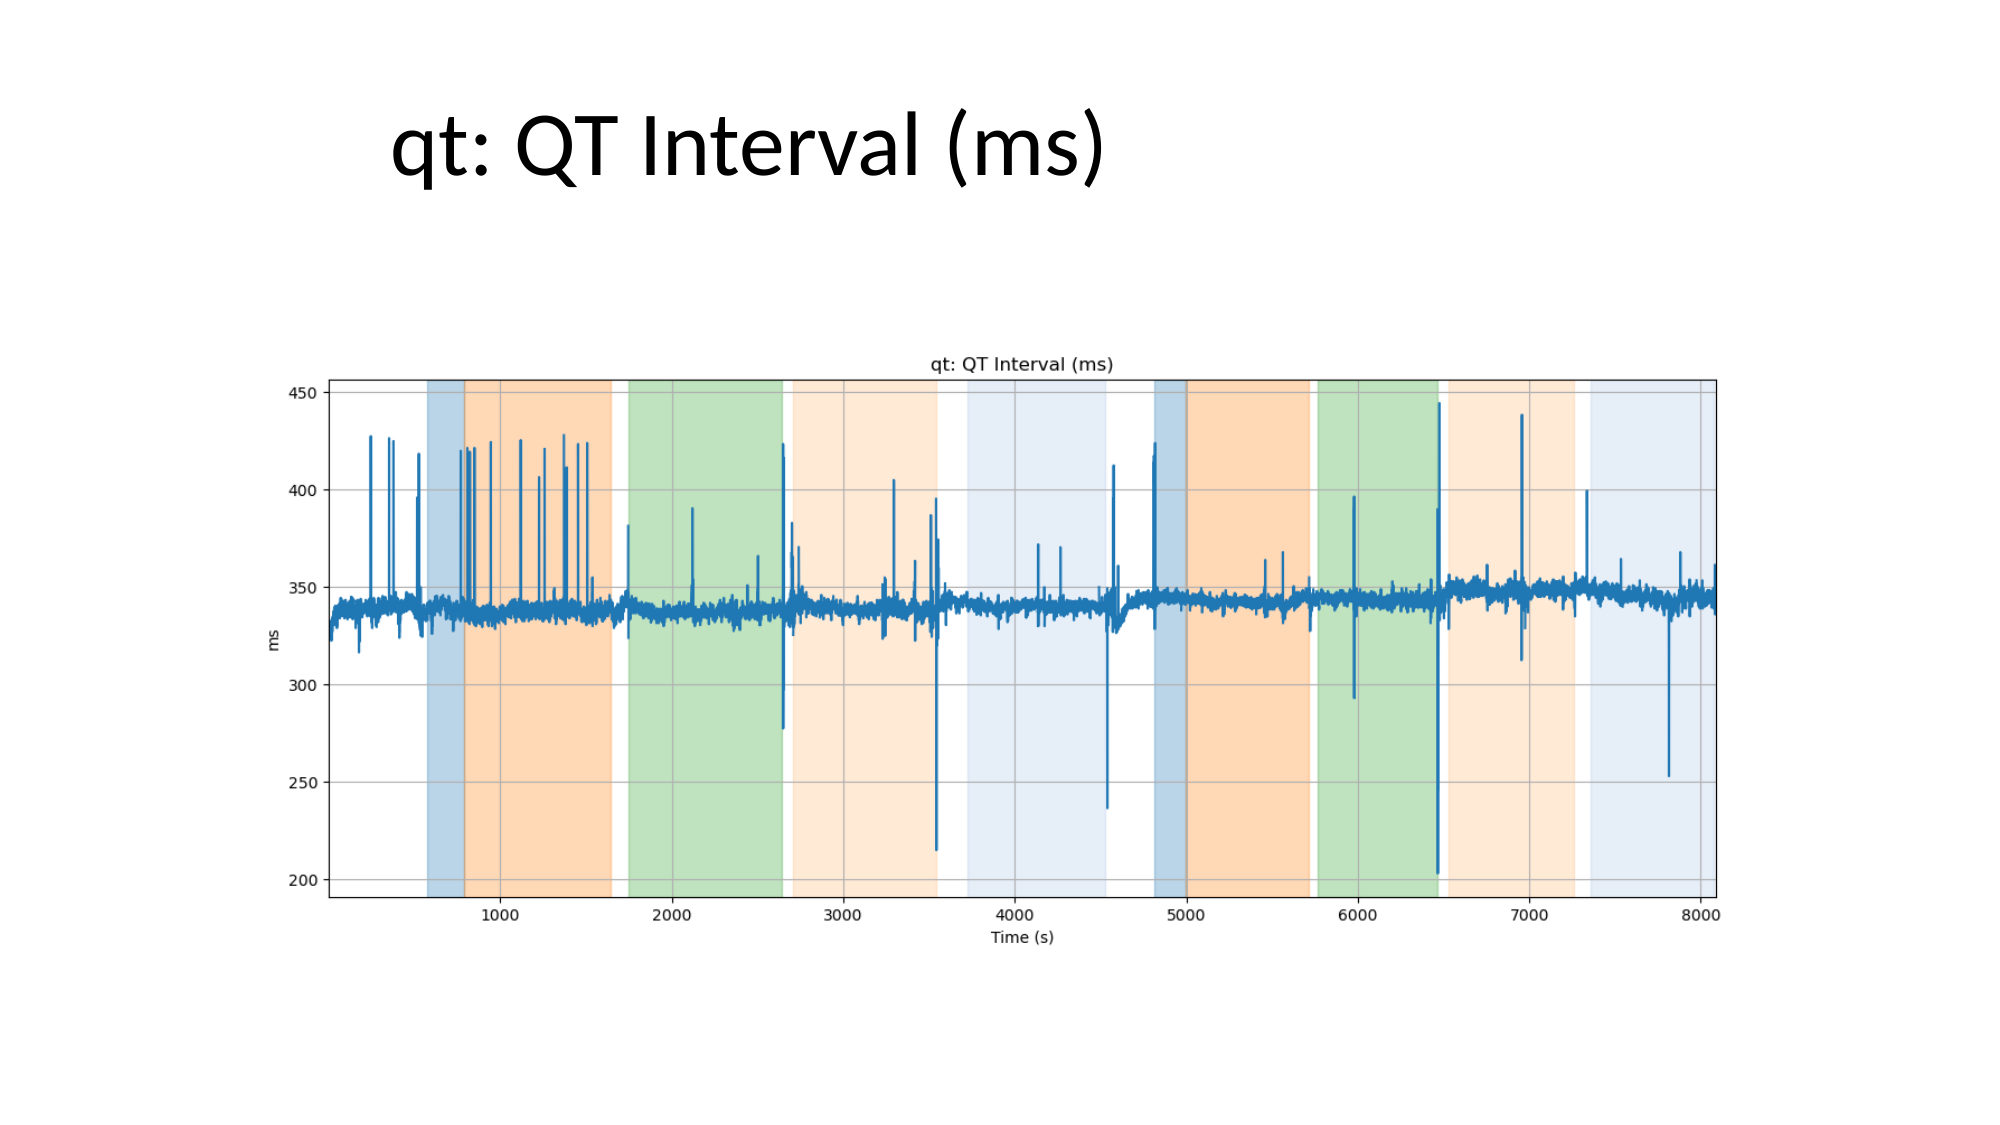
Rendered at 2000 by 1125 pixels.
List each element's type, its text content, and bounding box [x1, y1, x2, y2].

title qt: QT Interval (ms) [75, 45, 1425, 233]
picture [104, 299, 1895, 972]
